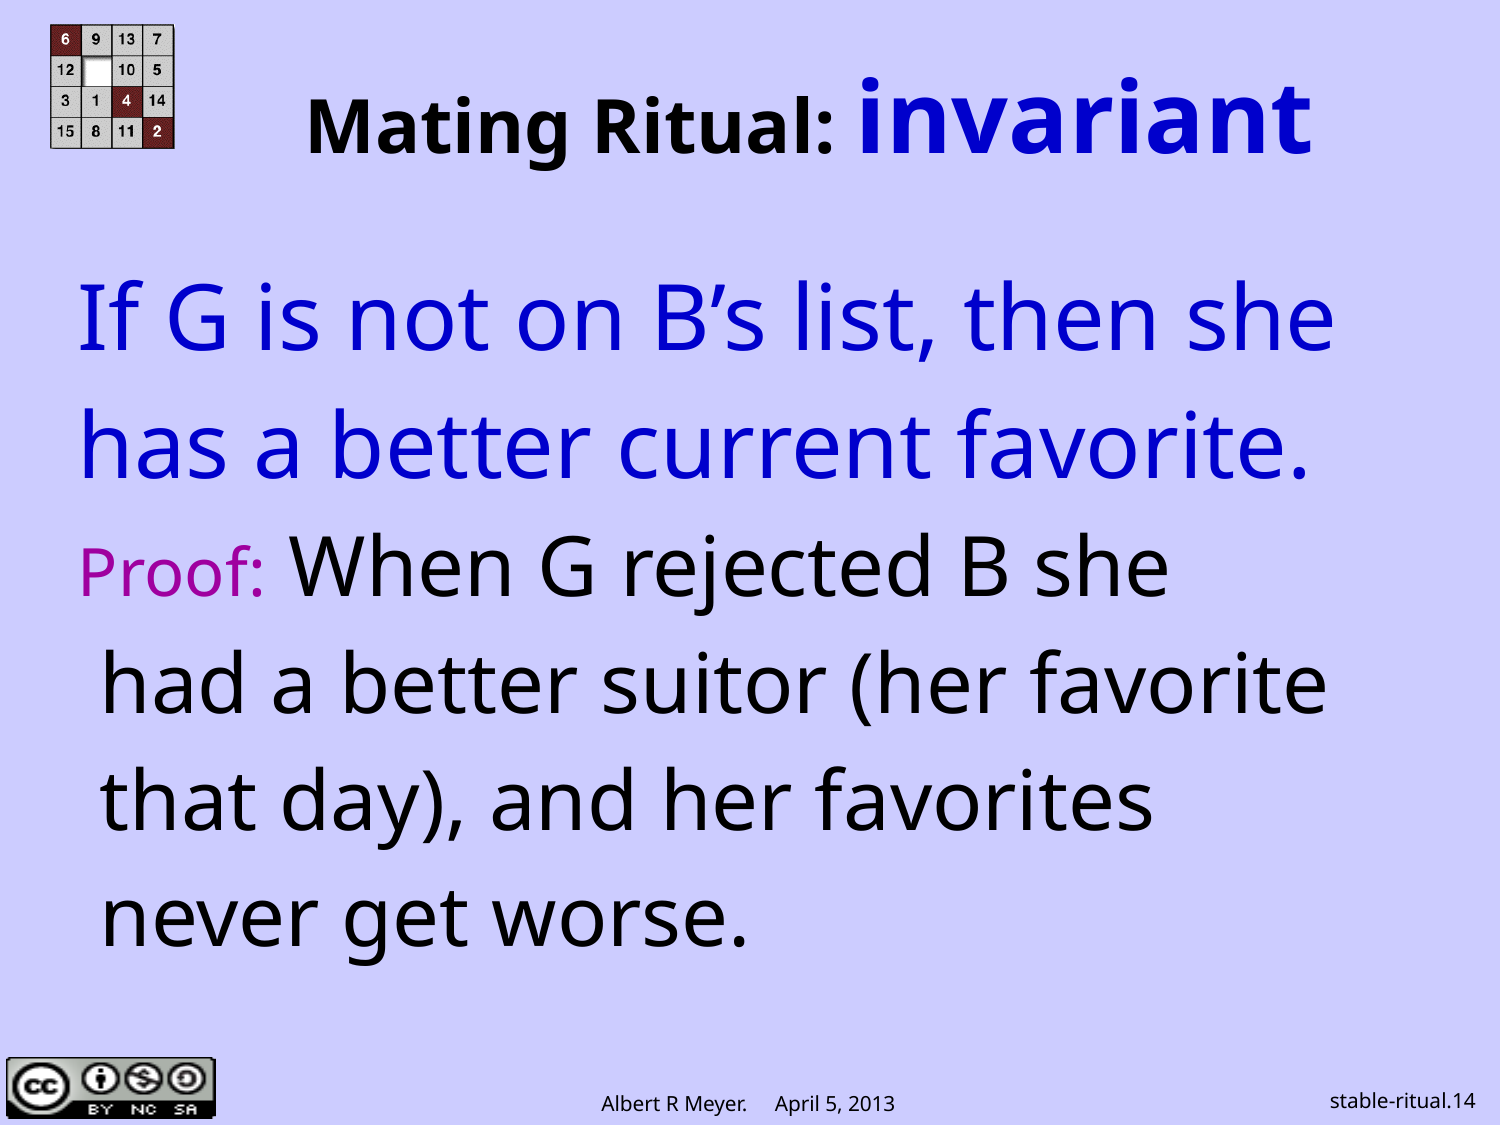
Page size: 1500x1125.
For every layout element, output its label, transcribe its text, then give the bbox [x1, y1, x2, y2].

slide_number stable-ritual.14 [1247, 1079, 1491, 1121]
title Mating Ritual: invariant [289, 27, 1344, 199]
text_box If G is not on B’s list, then she has a better current favorite. Proof: When G rejected B she had a better suitor (her favorite that day), and her favorites never get worse. [63, 251, 1438, 971]
picture [50, 24, 175, 149]
picture [6, 1057, 216, 1119]
